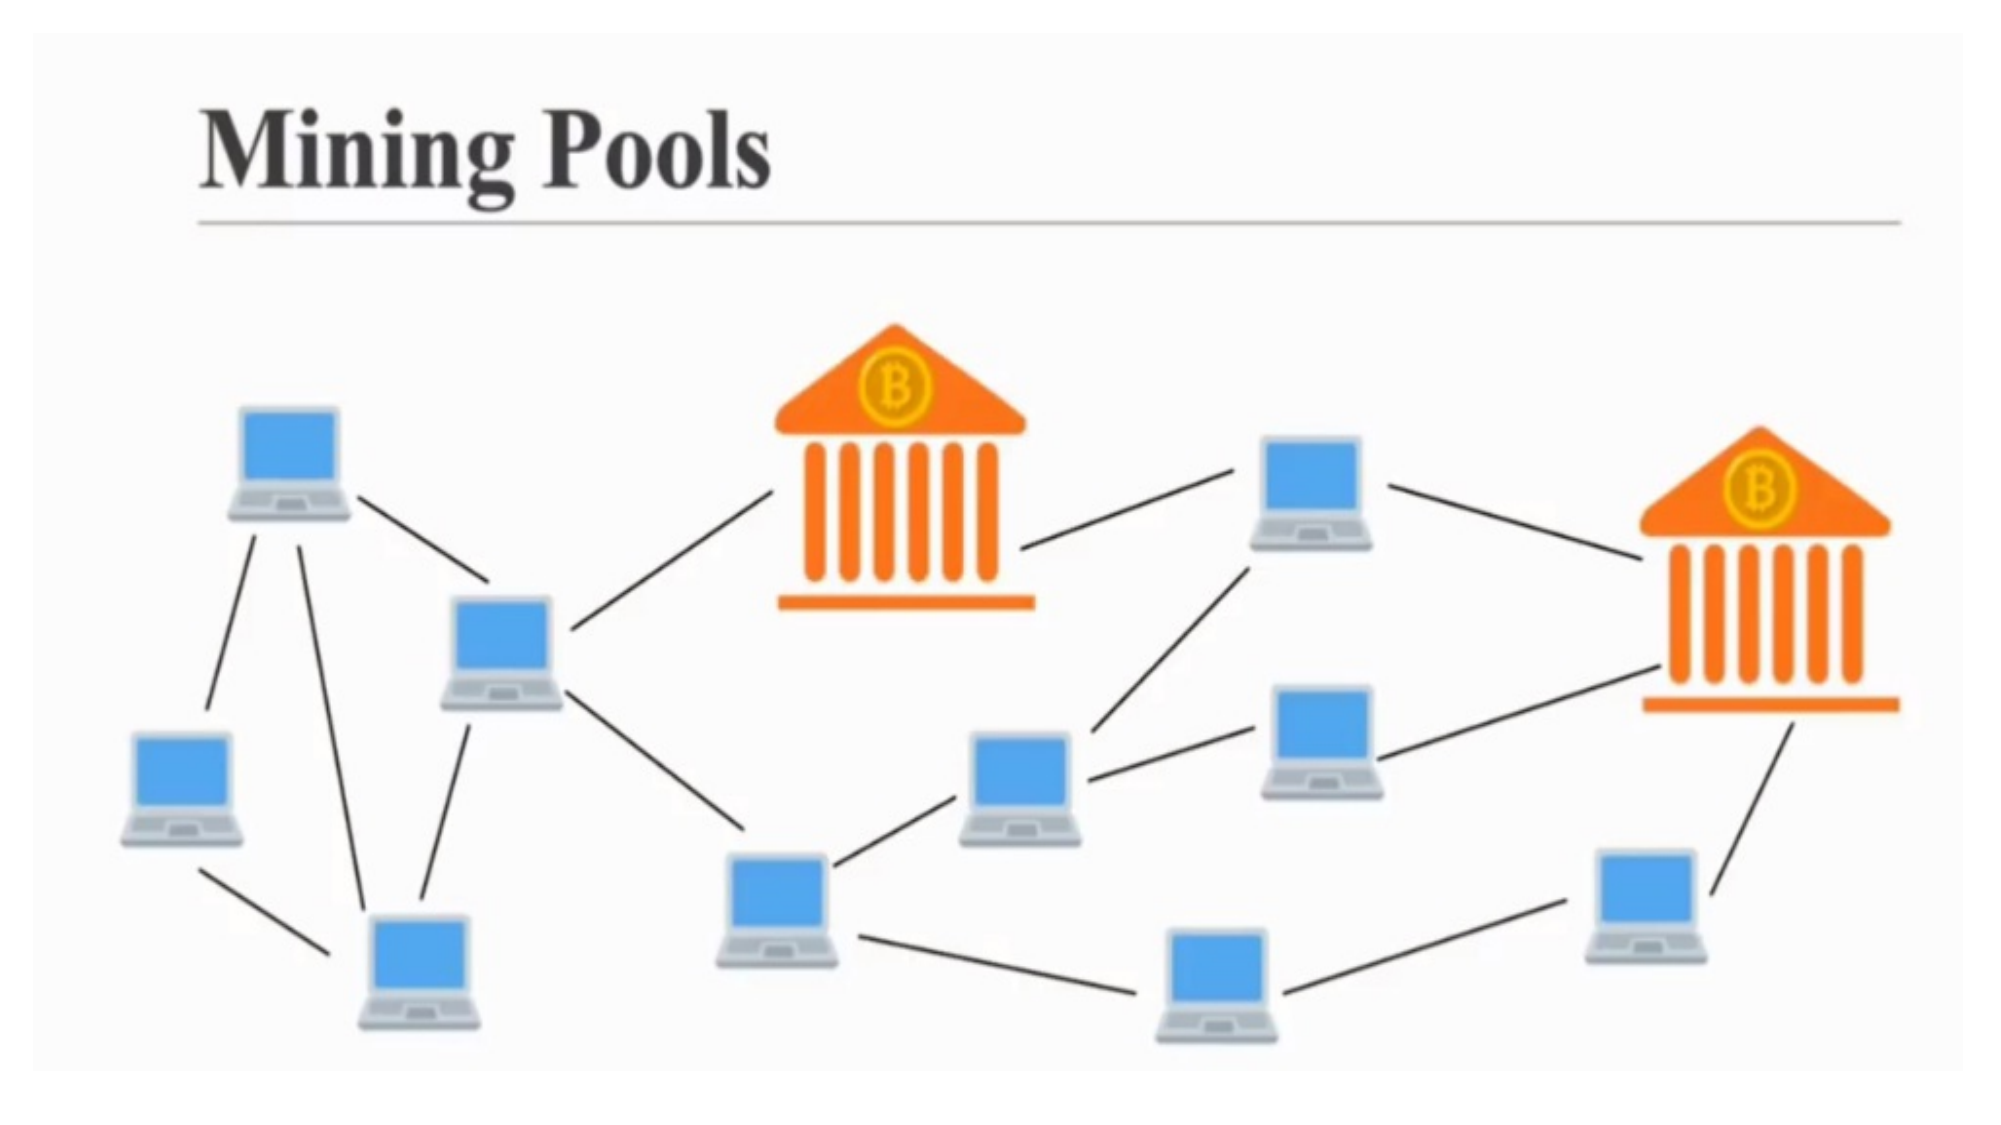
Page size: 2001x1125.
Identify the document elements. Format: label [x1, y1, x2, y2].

picture [33, 33, 1963, 1072]
